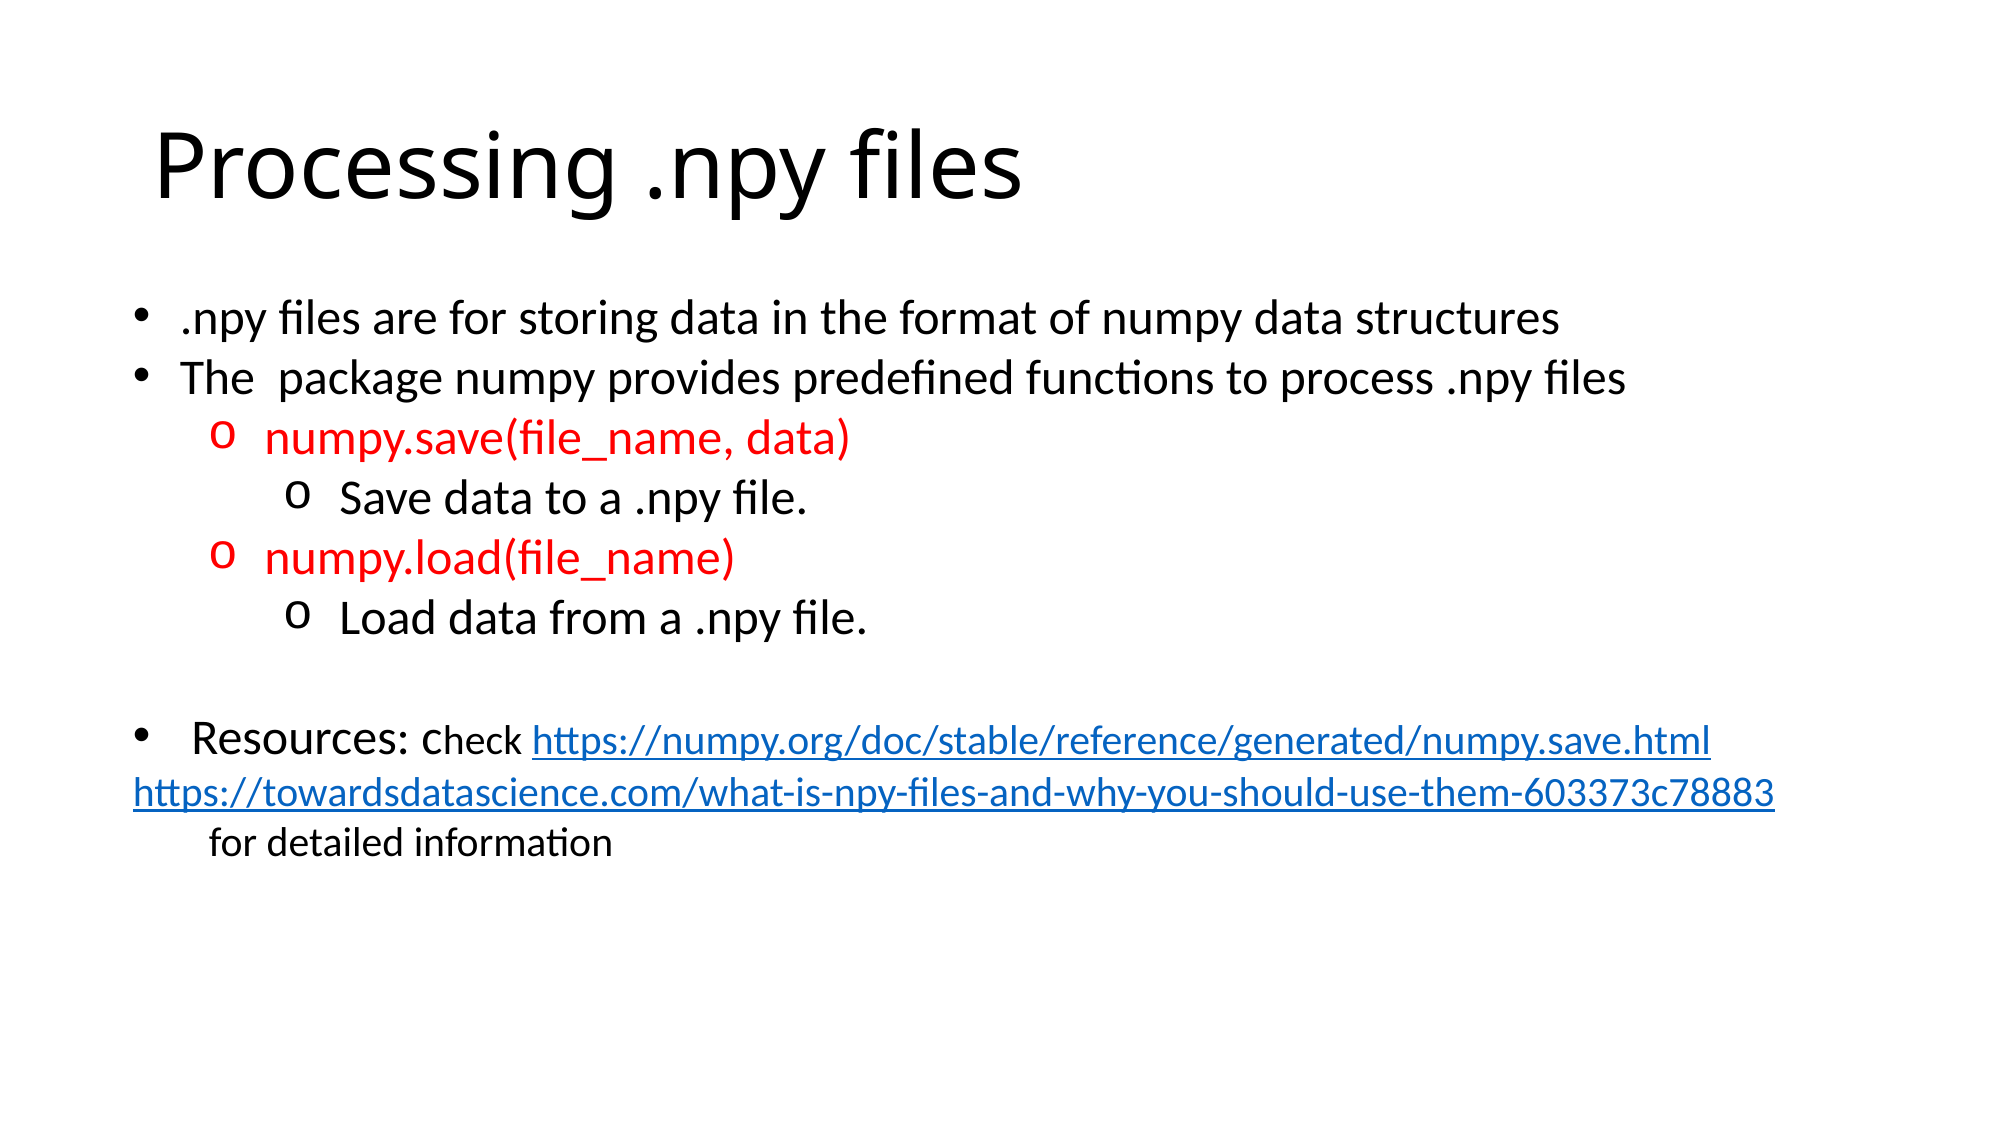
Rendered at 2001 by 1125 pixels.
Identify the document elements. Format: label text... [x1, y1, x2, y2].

text_box .npy files are for storing data in the format of numpy data structures The package numpy provides predefined functions to process .npy files numpy.save(file_name, data) Save data to a .npy file. numpy.load(file_name) Load data from a .npy file. Resources: check https://numpy.org/doc/stable/reference/generated/numpy.save.html https://towardsdatascience.com/what-is-npy-files-and-why-you-should-use-them-603373c78883 for detailed information [118, 277, 2000, 923]
title Processing .npy files [137, 59, 1863, 277]
